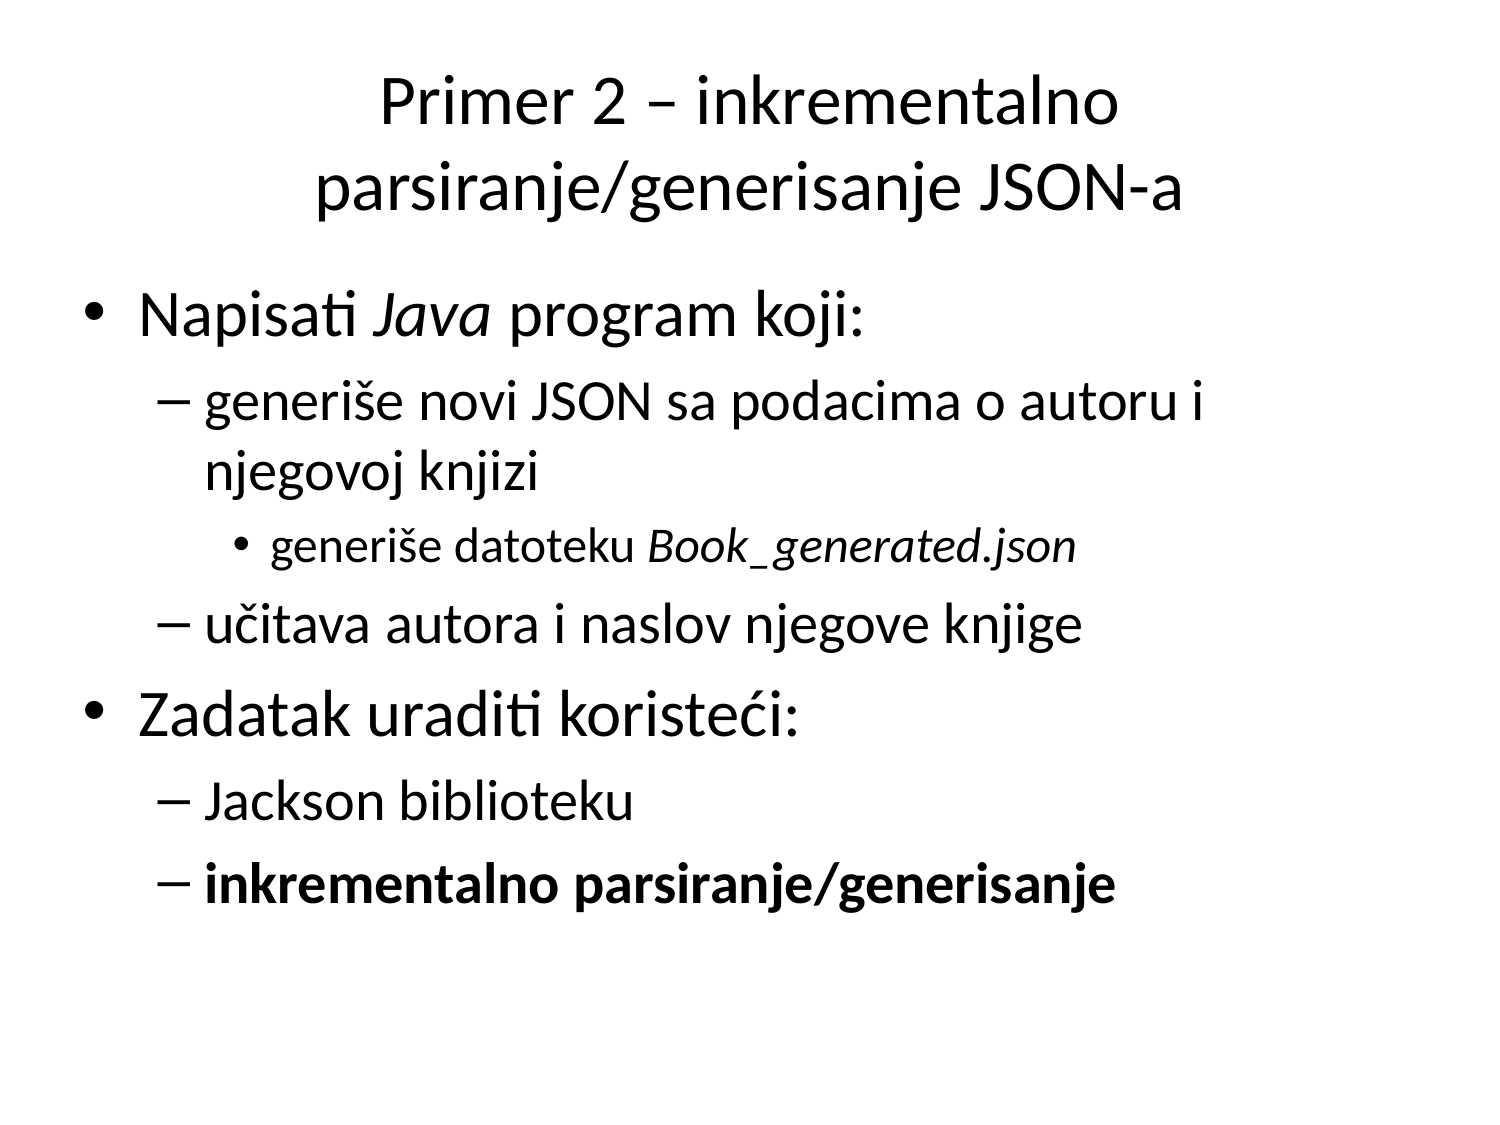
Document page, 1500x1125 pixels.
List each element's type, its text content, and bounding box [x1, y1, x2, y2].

title Primer 2 – inkrementalno parsiranje/generisanje JSON-a [74, 44, 1426, 234]
list Napisati Java program koji: generiše novi JSON sa podacima o autoru i njegovoj knjizi generiše datoteku Book_generated.json učitava autora i naslov njegove knjige Zadatak uraditi koristeći: Jackson biblioteku inkrementalno parsiranje/generisanje [74, 261, 1426, 1006]
